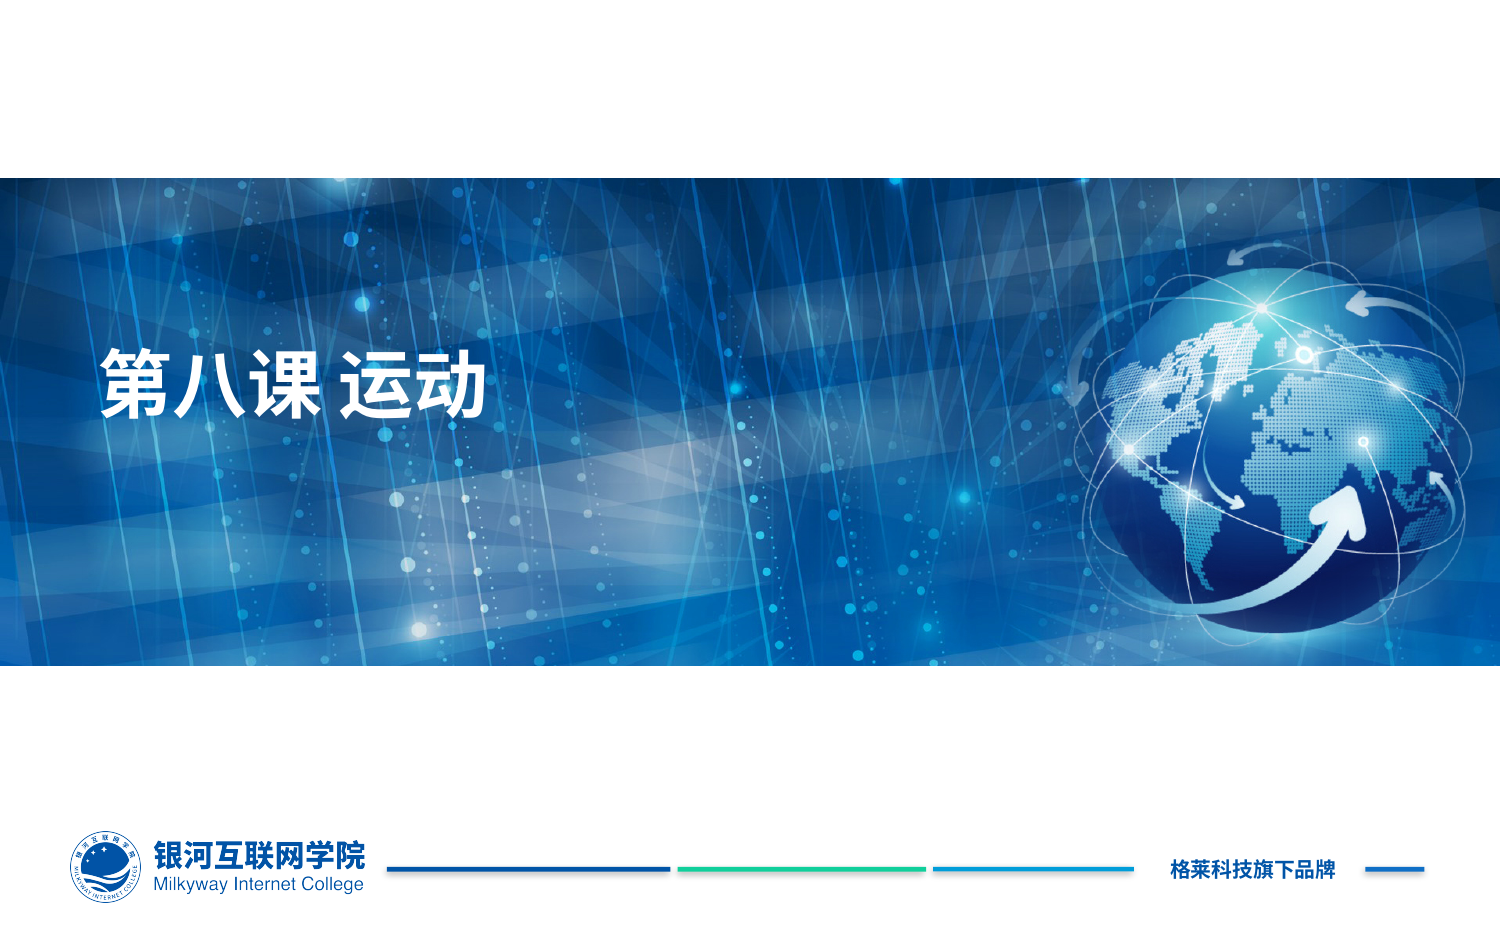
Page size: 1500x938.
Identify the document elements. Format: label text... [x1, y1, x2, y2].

picture [0, 0, 1500, 938]
title 第八课 运动 [82, 234, 1442, 436]
